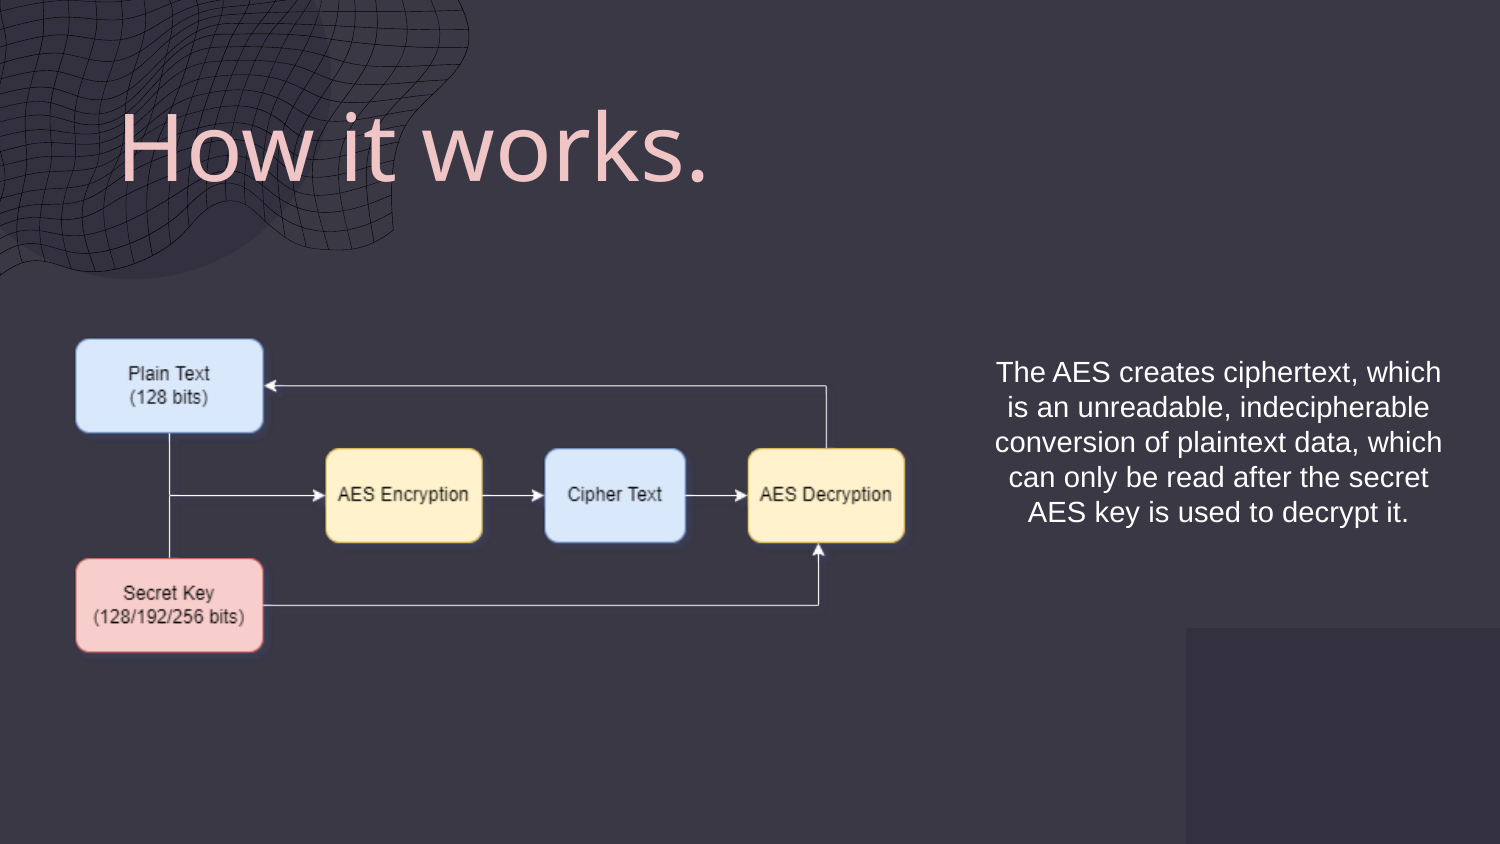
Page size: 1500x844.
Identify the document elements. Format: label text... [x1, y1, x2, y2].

text_box The AES creates ciphertext, which is an unreadable, indecipherable conversion of plaintext data, which can only be read after the secret AES key is used to decrypt it. [974, 345, 1464, 536]
title How it works. [101, 72, 1399, 167]
picture [35, 299, 954, 702]
